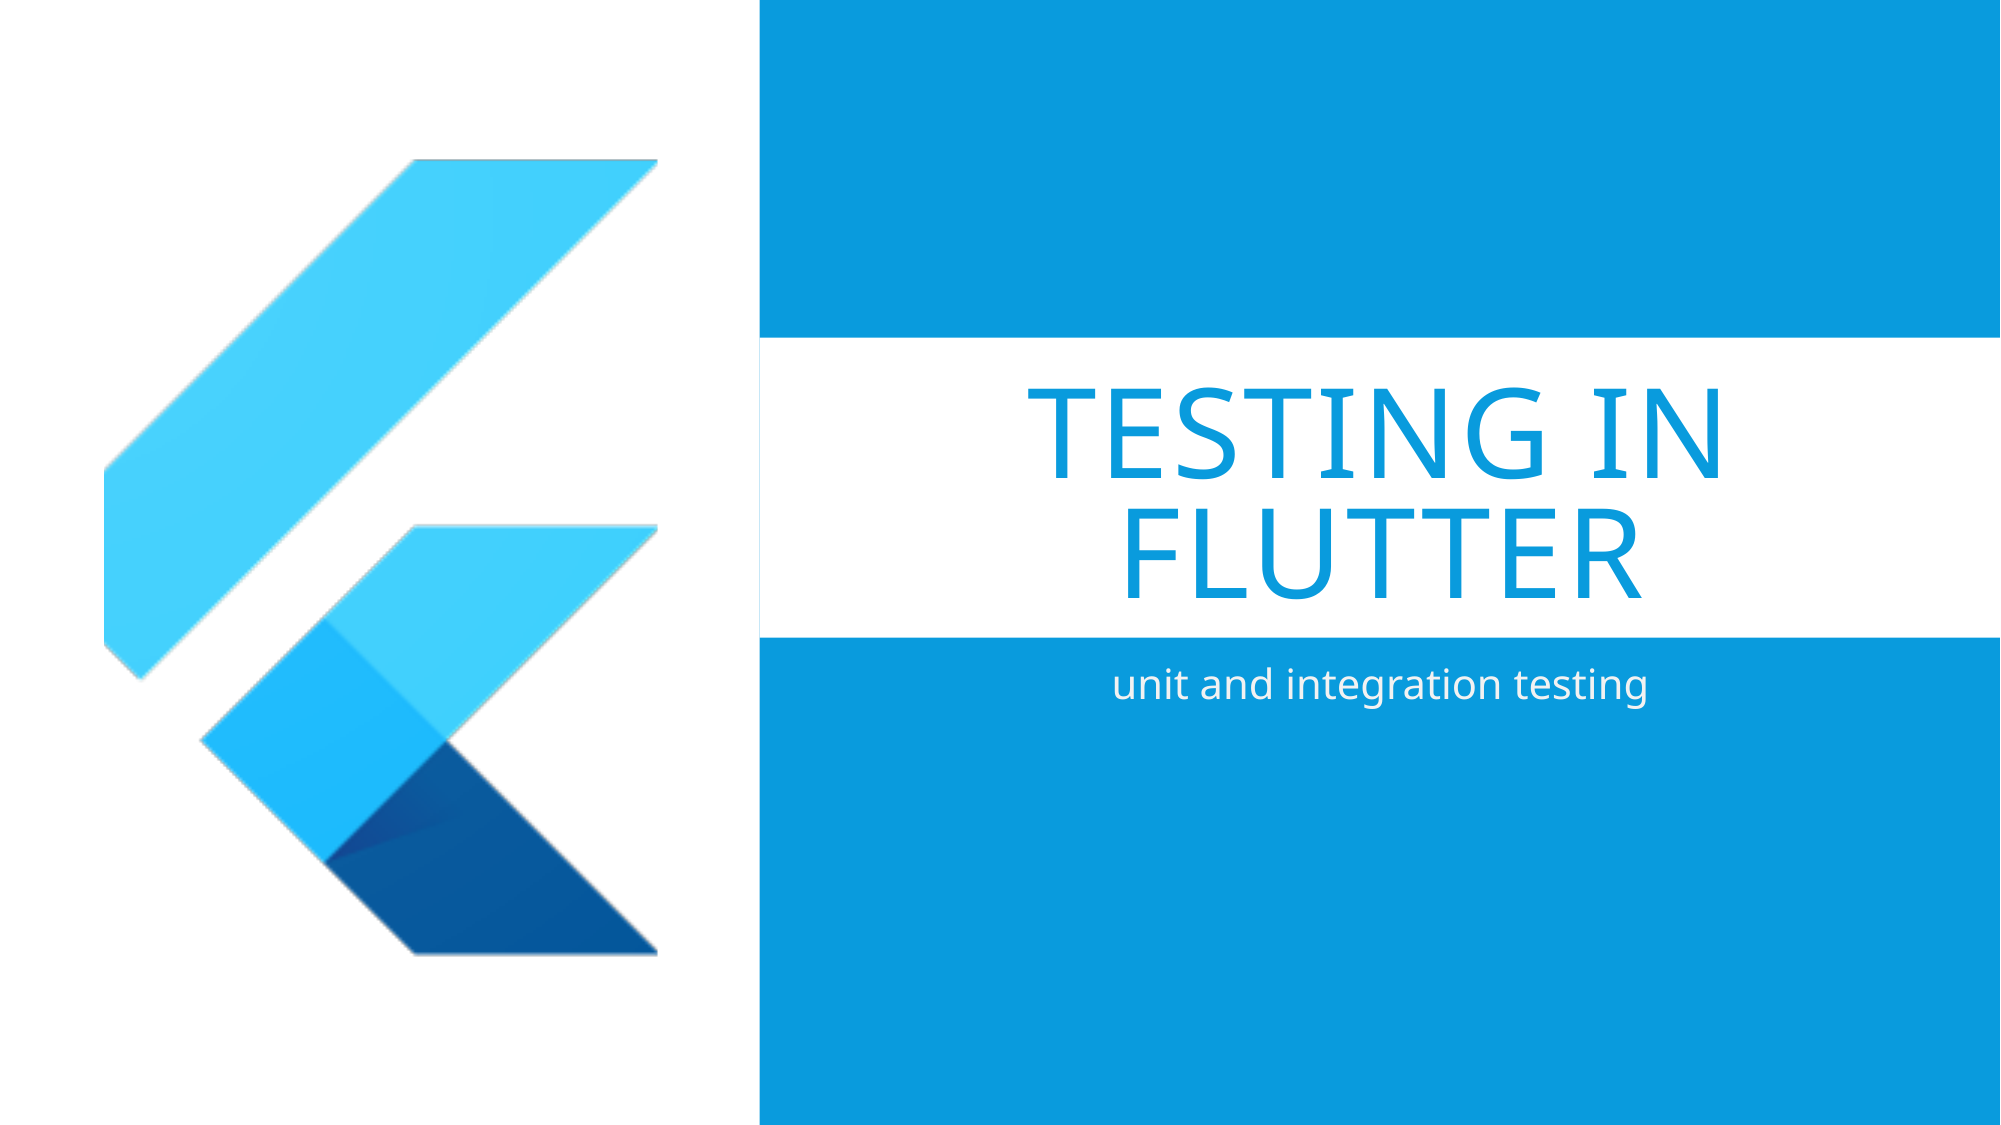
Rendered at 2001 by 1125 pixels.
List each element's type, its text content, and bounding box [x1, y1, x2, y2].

picture [103, 149, 658, 969]
text_box [759, 0, 2000, 337]
subtitle unit and integration testing [814, 655, 1947, 975]
title Testing in Flutter [814, 360, 1947, 646]
text_box [759, 337, 2000, 639]
text_box [759, 639, 2000, 1125]
text_box [0, 0, 759, 1125]
